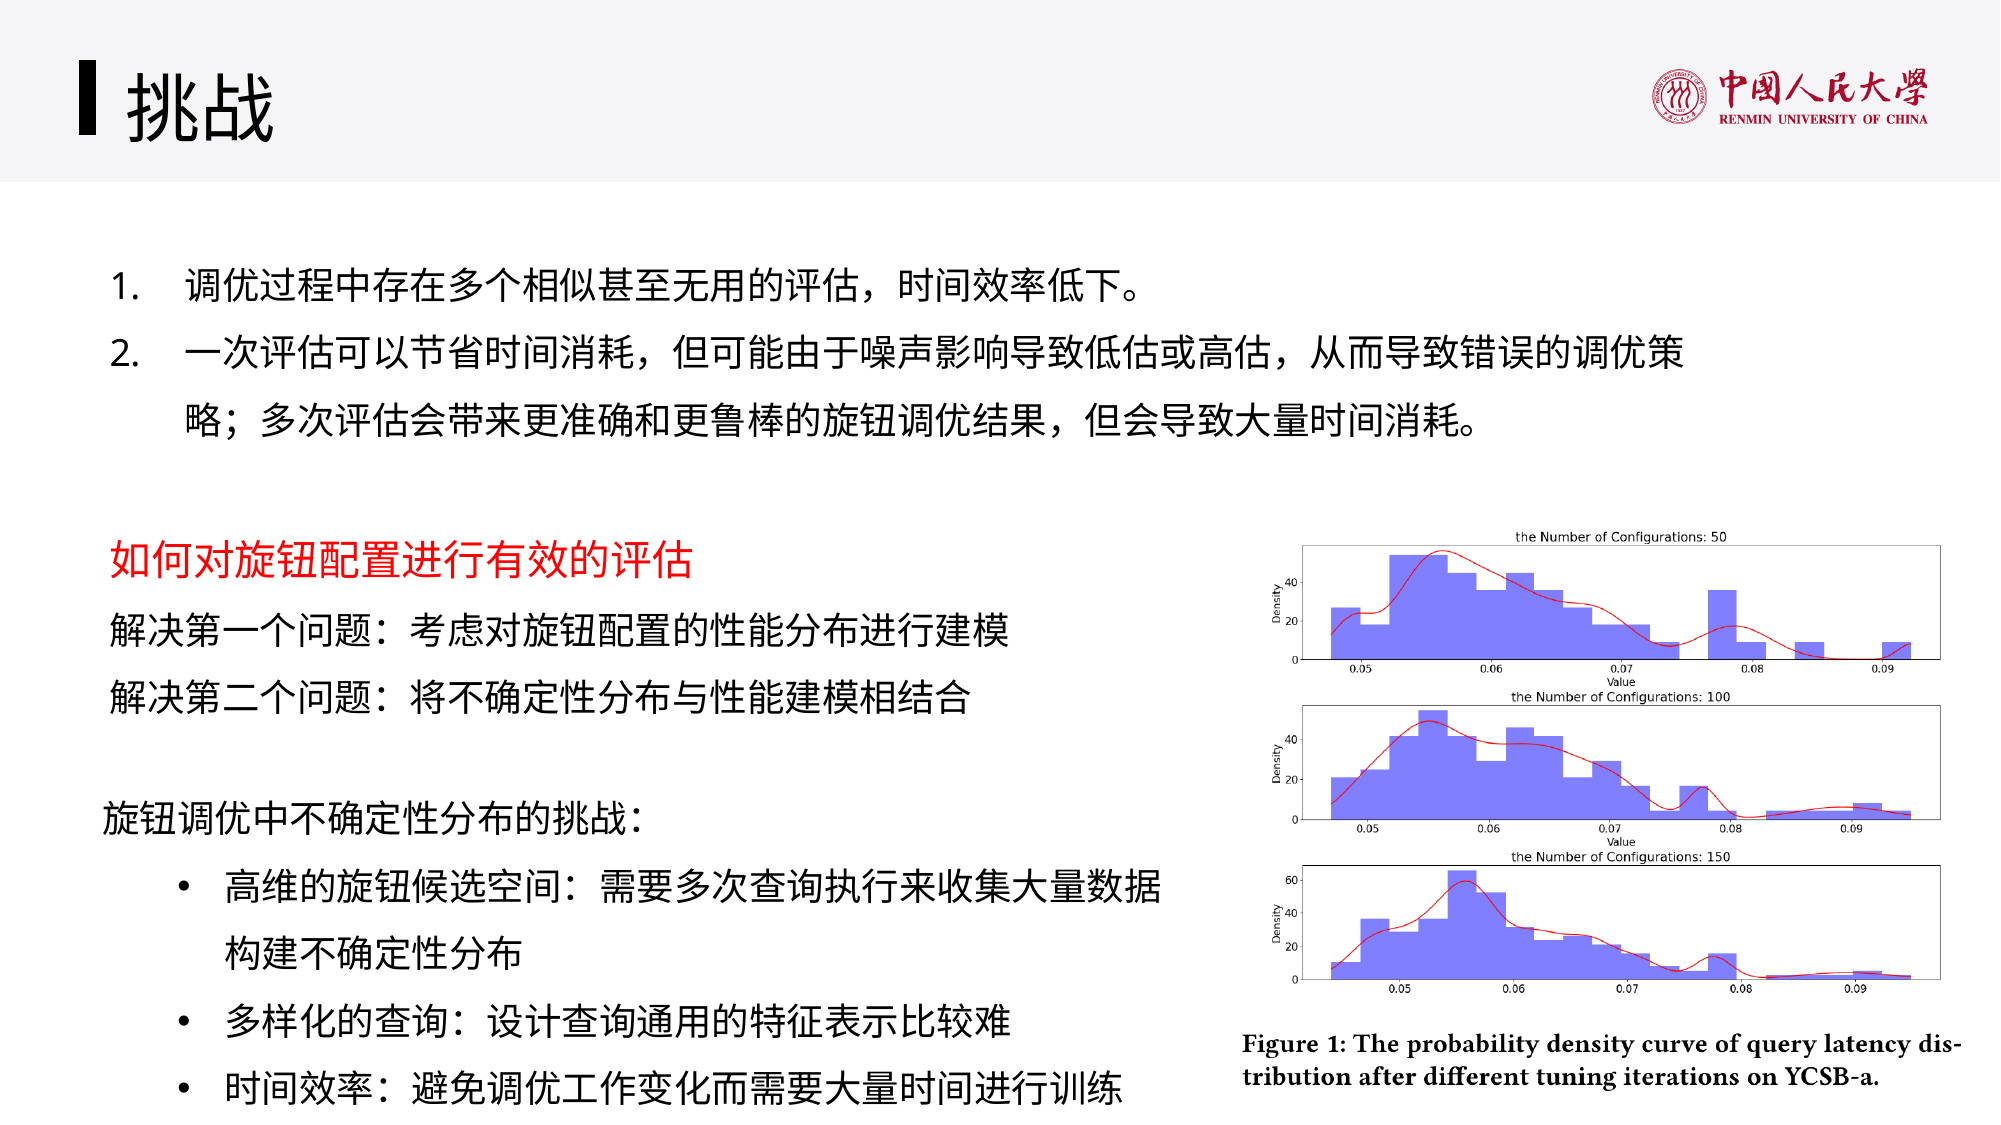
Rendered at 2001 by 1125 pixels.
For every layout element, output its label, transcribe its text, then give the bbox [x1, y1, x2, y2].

picture [1652, 68, 1928, 124]
picture [1236, 495, 1977, 1106]
text_box 调优过程中存在多个相似甚至无用的评估，时间效率低下。 一次评估可以节省时间消耗，但可能由于噪声影响导致低估或高估，从而导致错误的调优策略；多次评估会带来更准确和更鲁棒的旋钮调优结果，但会导致大量时间消耗。 如何对旋钮配置进行有效的评估 解决第一个问题：考虑对旋钮配置的性能分布进行建模 解决第二个问题：将不确定性分布与性能建模相结合 [94, 231, 1721, 466]
text_box 挑战 [124, 40, 1925, 166]
text_box 旋钮调优中不确定性分布的挑战： 高维的旋钮候选空间：需要多次查询执行来收集大量数据构建不确定性分布 多样化的查询：设计查询通用的特征表示比较难 时间效率：避免调优工作变化而需要大量时间进行训练 [87, 765, 1197, 1125]
text_box [0, 0, 2000, 183]
